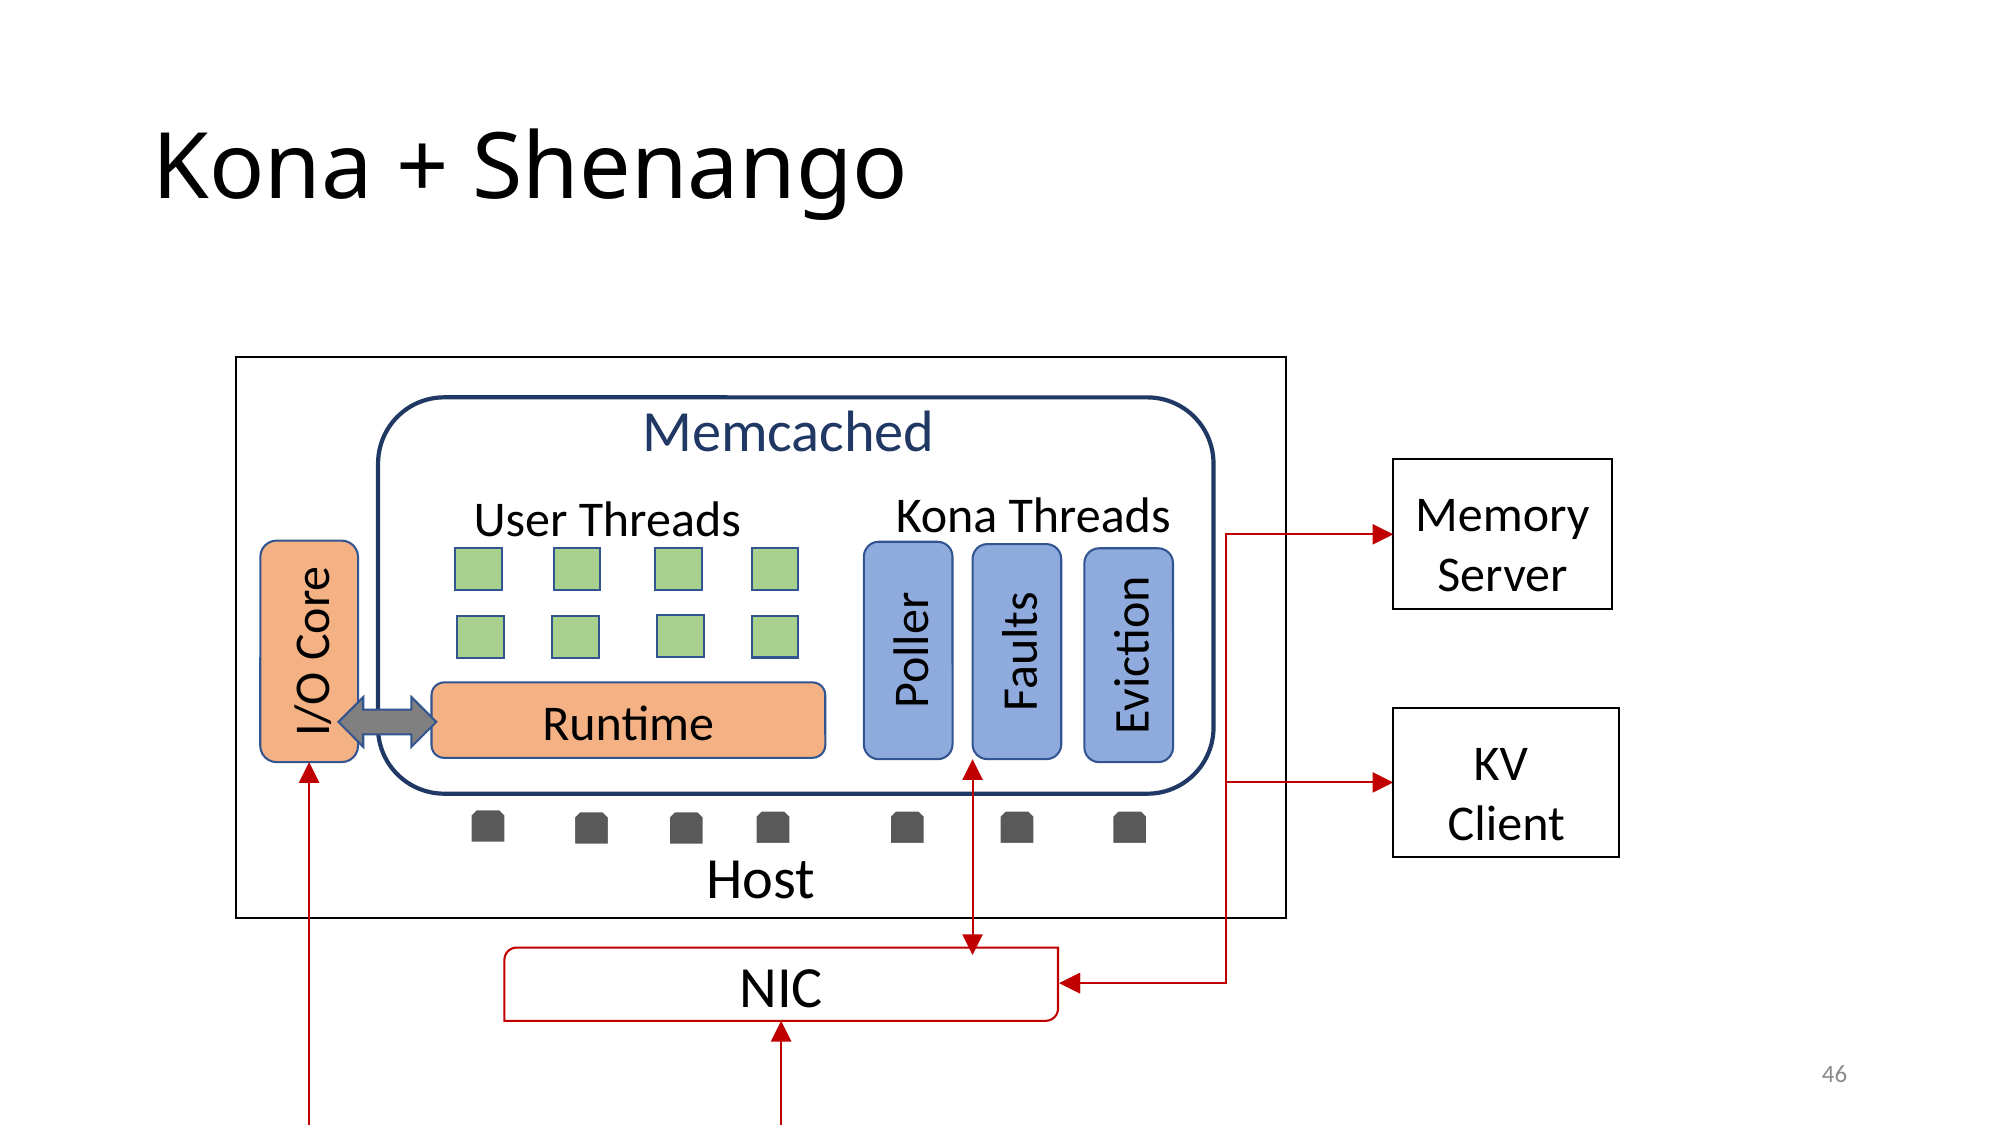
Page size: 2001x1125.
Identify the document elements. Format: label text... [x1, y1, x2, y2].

text_box [998, 809, 1036, 845]
text_box KV Client [1394, 707, 1620, 858]
text_box [551, 615, 600, 659]
text_box [654, 554, 703, 591]
text_box [751, 547, 799, 591]
text_box Memcached [376, 396, 1215, 795]
text_box [553, 554, 601, 591]
text_box [656, 614, 705, 658]
text_box Kona Threads [880, 475, 1186, 550]
text_box Faults [971, 543, 1059, 761]
text_box [751, 615, 799, 659]
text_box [1059, 534, 1394, 984]
text_box User Threads [458, 478, 756, 554]
text_box [336, 694, 438, 750]
text_box Memory Server [1392, 458, 1613, 610]
text_box Runtime [430, 681, 827, 759]
text_box NIC [503, 946, 1060, 1022]
text_box [754, 809, 792, 845]
text_box [572, 810, 610, 846]
text_box [456, 615, 505, 659]
text_box [888, 809, 926, 845]
text_box [454, 547, 503, 591]
slide_number 46 [1412, 1042, 1863, 1103]
title Kona + Shenango [137, 59, 1863, 278]
text_box I/O Core [259, 539, 360, 764]
text_box [667, 810, 705, 846]
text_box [295, 775, 518, 971]
text_box Host [235, 356, 1287, 919]
